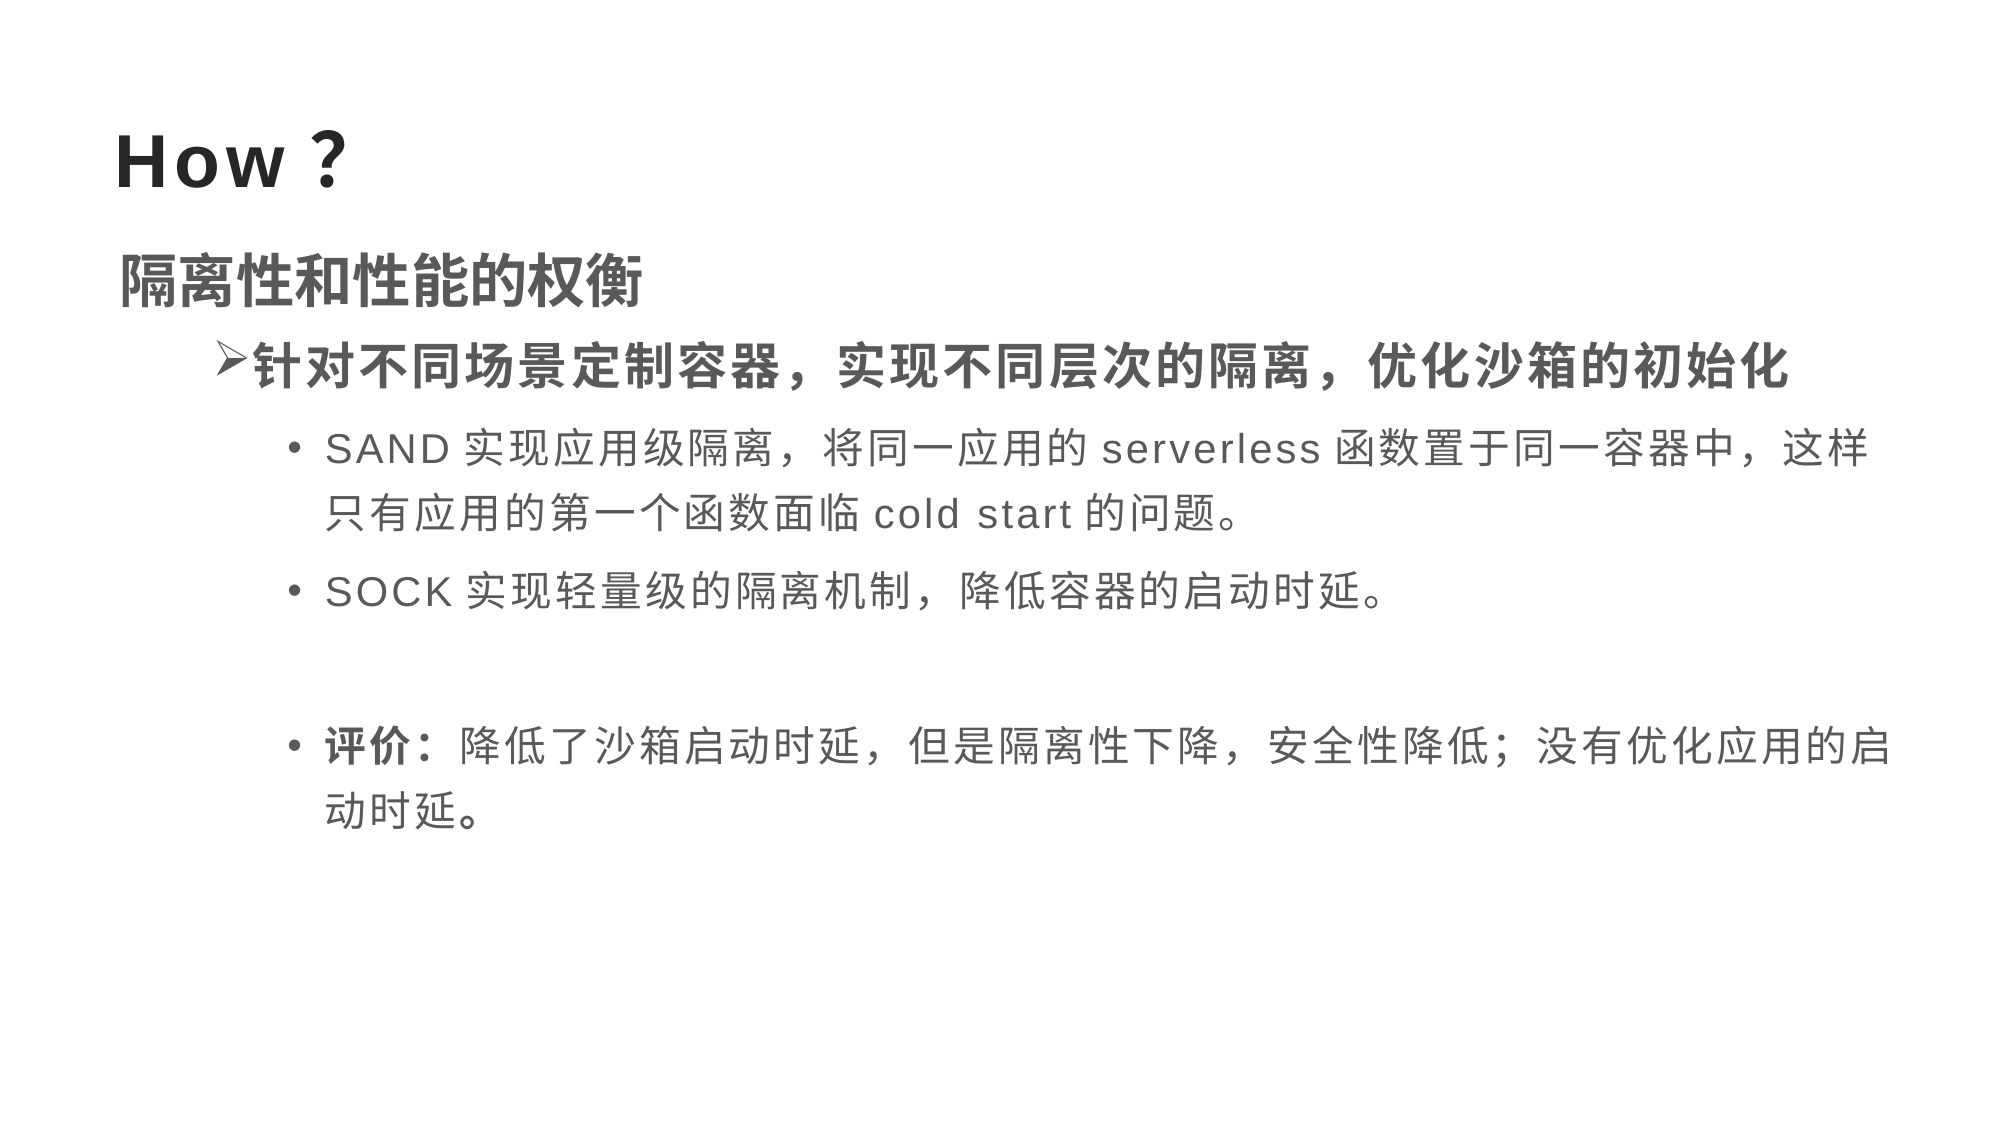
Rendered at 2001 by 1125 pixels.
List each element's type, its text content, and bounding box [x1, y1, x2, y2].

list 针对不同场景定制容器，实现不同层次的隔离，优化沙箱的初始化 SAND实现应用级隔离，将同一应用的serverless函数置于同一容器中，这样只有应用的第一个函数面临cold start的问题。 SOCK实现轻量级的隔离机制，降低容器的启动时延。 评价：降低了沙箱启动时延，但是隔离性下降，安全性降低；没有优化应用的启动时延。 [122, 309, 1923, 1125]
title How？ [99, 99, 1900, 216]
text_box 隔离性和性能的权衡 [30, 215, 1757, 322]
